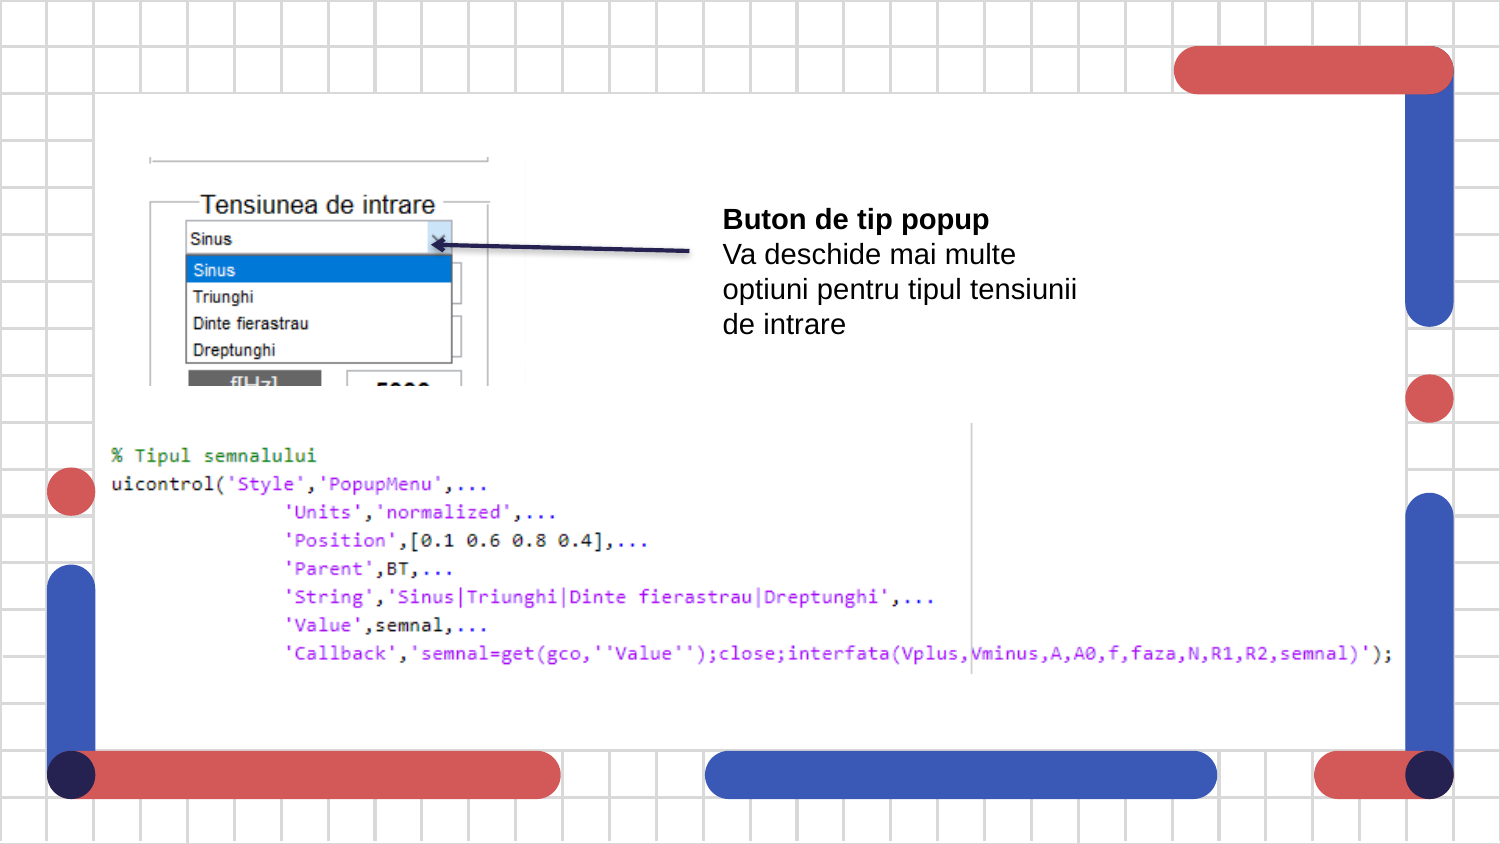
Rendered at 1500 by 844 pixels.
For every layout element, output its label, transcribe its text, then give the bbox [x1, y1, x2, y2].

picture [130, 157, 526, 386]
picture [95, 423, 1405, 674]
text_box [430, 244, 690, 252]
text_box Buton de tip popup Va deschide mai multe optiuni pentru tipul tensiunii de intrare [707, 193, 1125, 348]
